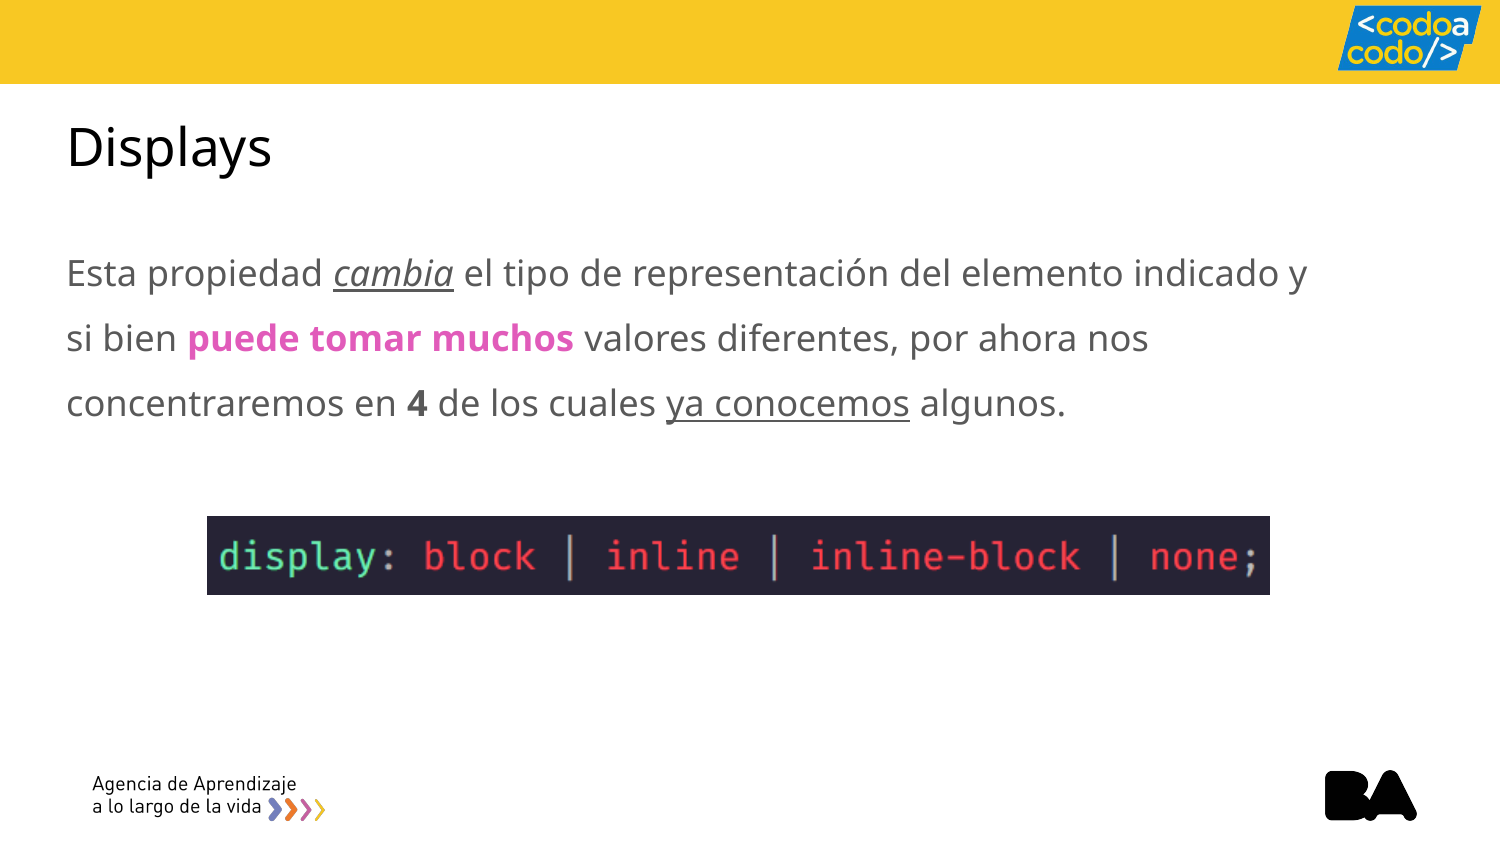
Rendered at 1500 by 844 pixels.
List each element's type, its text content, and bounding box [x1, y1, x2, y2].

picture [1325, 770, 1417, 821]
list Esta propiedad cambia el tipo de representación del elemento indicado y si bien puede tomar muchos valores diferentes, por ahora nos concentraremos en 4 de los cuales ya conocemos algunos. [51, 212, 1339, 482]
picture [1337, 5, 1482, 71]
title Displays [51, 98, 1449, 192]
picture [70, 756, 344, 835]
picture [206, 515, 1270, 595]
